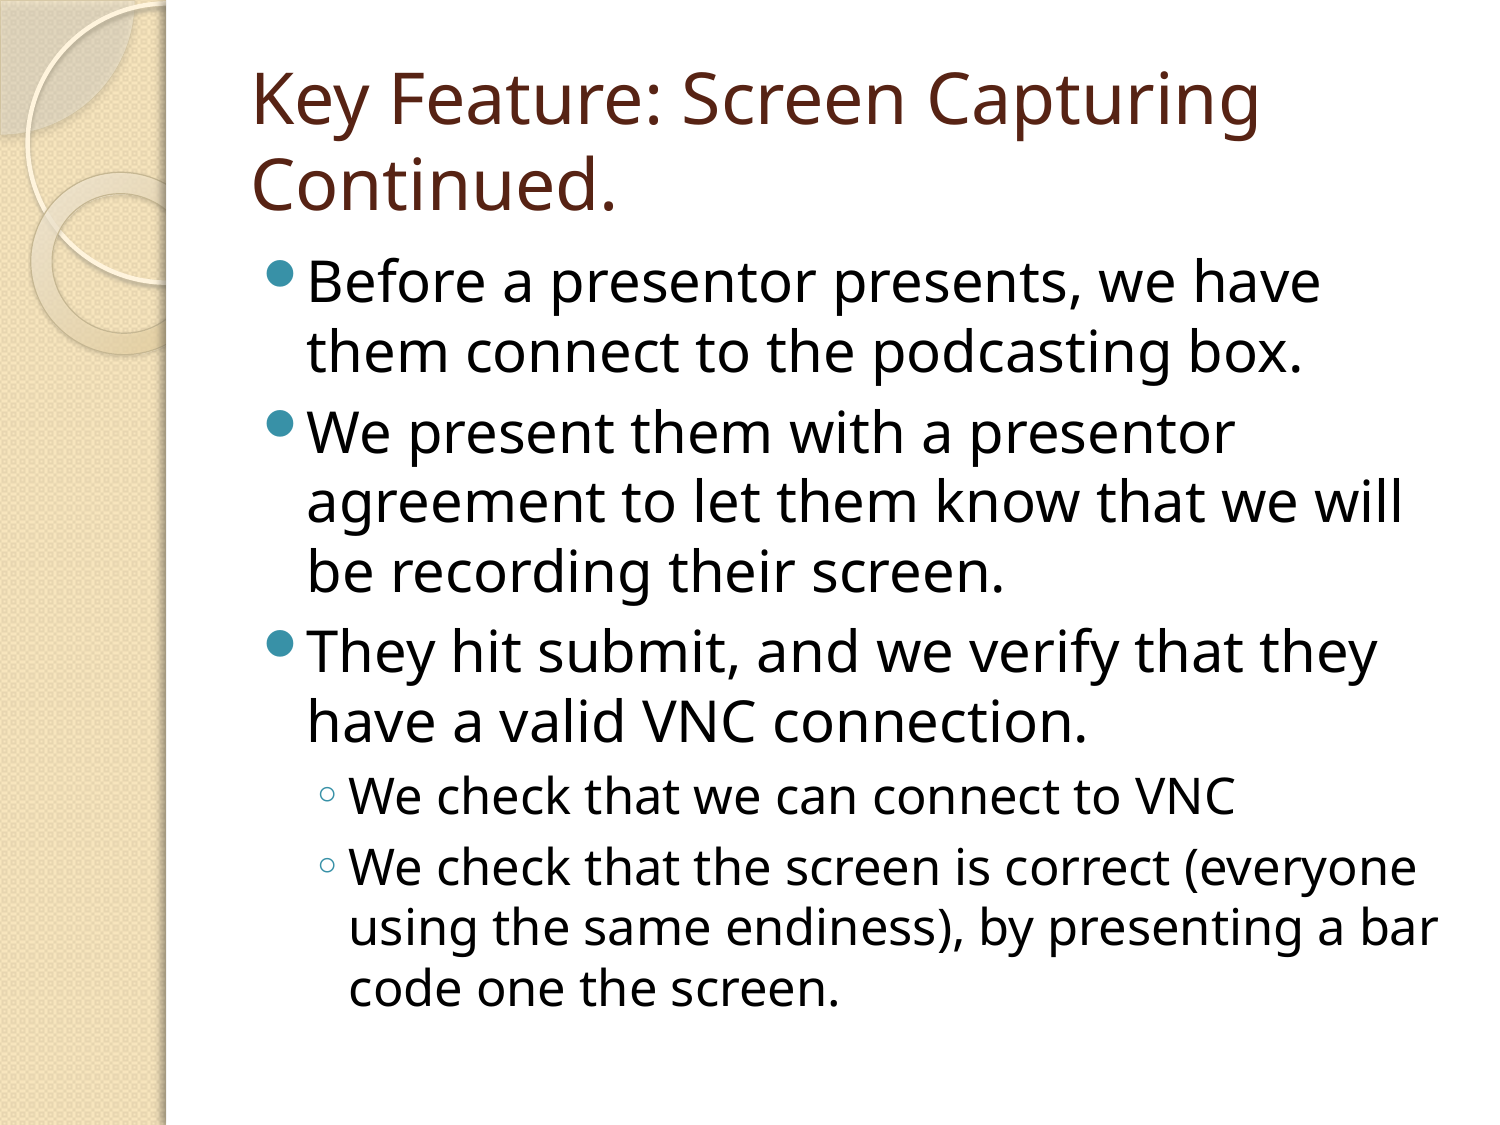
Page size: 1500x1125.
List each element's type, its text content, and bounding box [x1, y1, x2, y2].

title Key Feature: Screen Capturing Continued. [235, 45, 1466, 233]
list Before a presentor presents, we have them connect to the podcasting box. We present them with a presentor agreement to let them know that we will be recording their screen. They hit submit, and we verify that they have a valid VNC connection. We check that we can connect to VNC We check that the screen is correct (everyone using the same endiness), by presenting a bar code one the screen. [235, 237, 1466, 1025]
